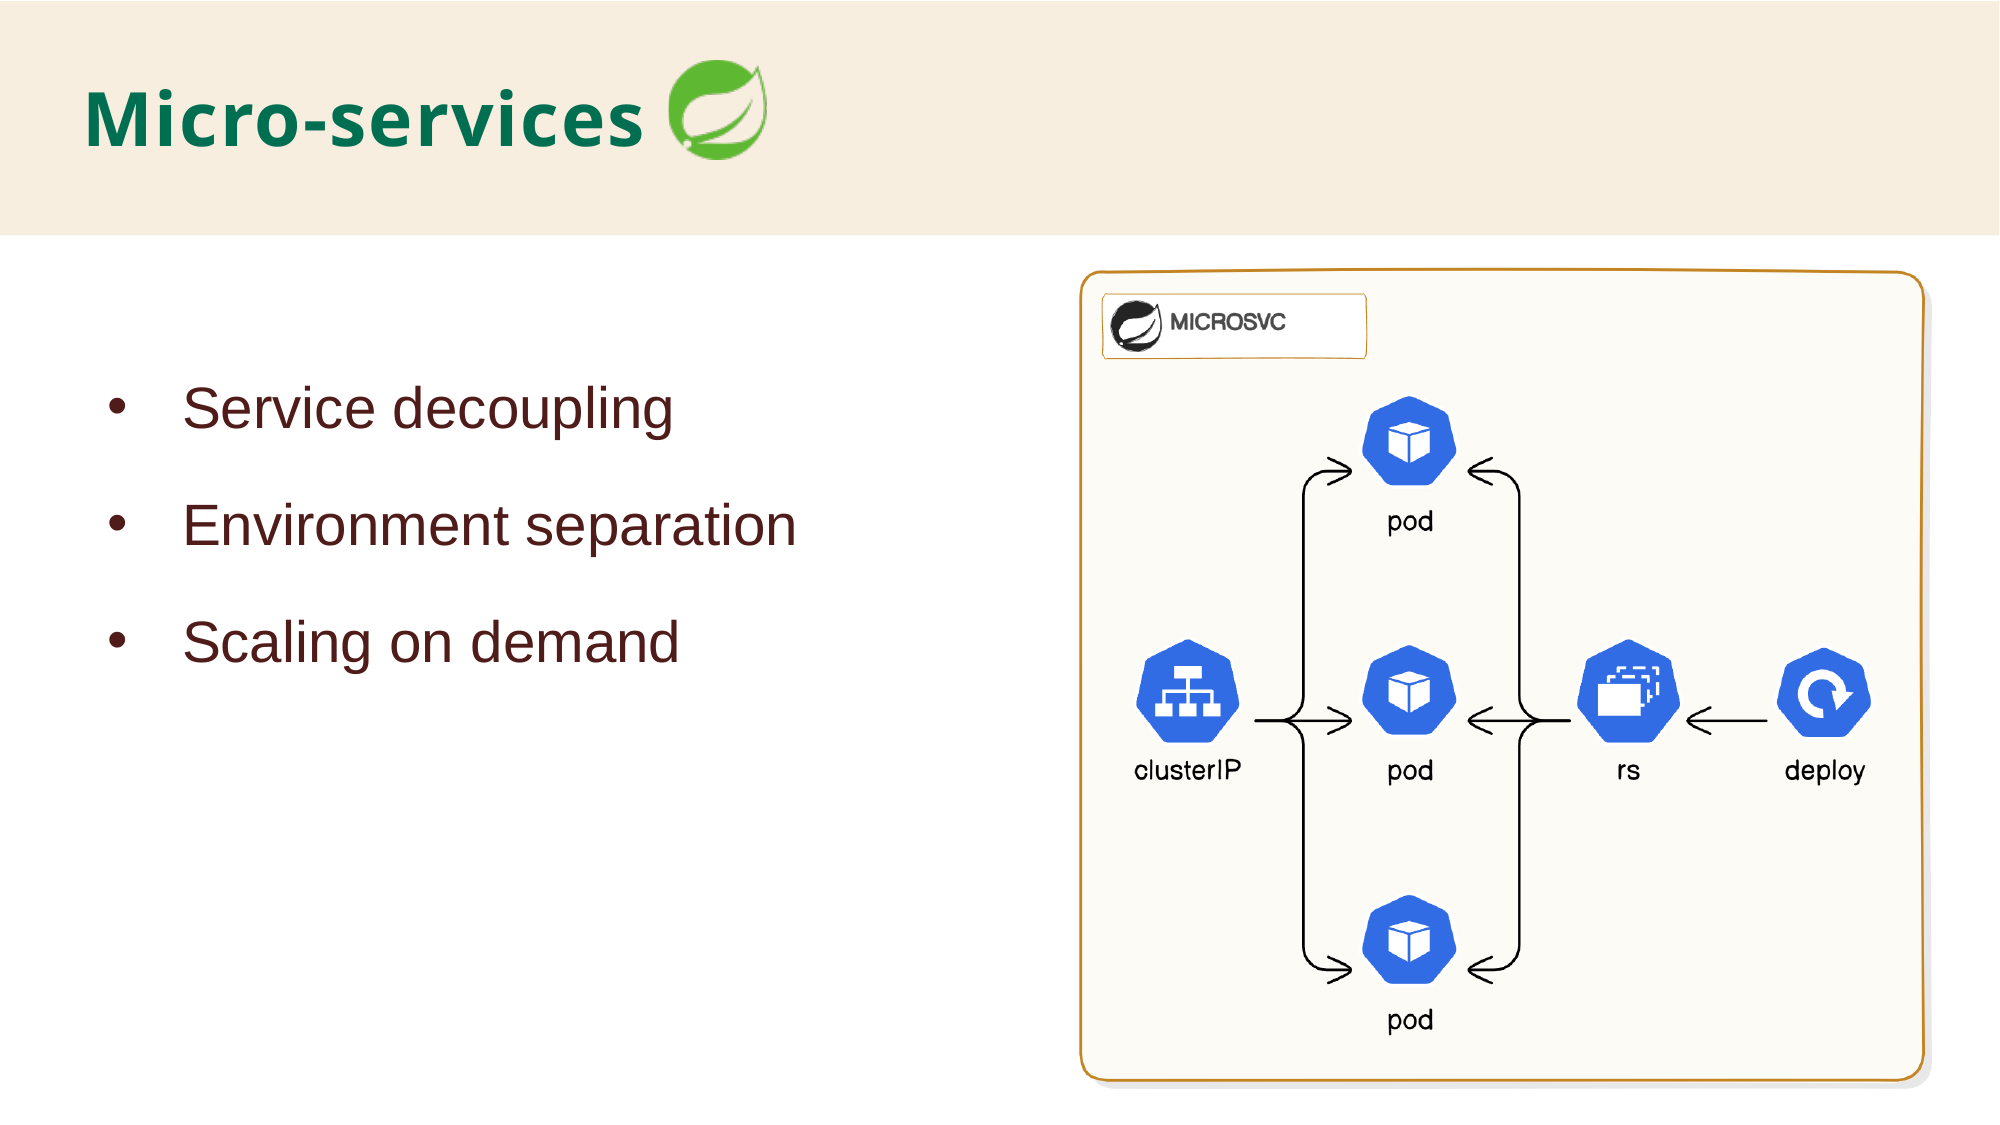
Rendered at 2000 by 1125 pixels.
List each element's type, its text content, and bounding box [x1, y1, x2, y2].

picture [668, 35, 772, 160]
picture [1056, 249, 1948, 1097]
title Micro-services [62, 44, 721, 172]
text_box [0, 0, 2000, 237]
text_box Service decoupling Environment separation Scaling on demand [87, 324, 850, 968]
